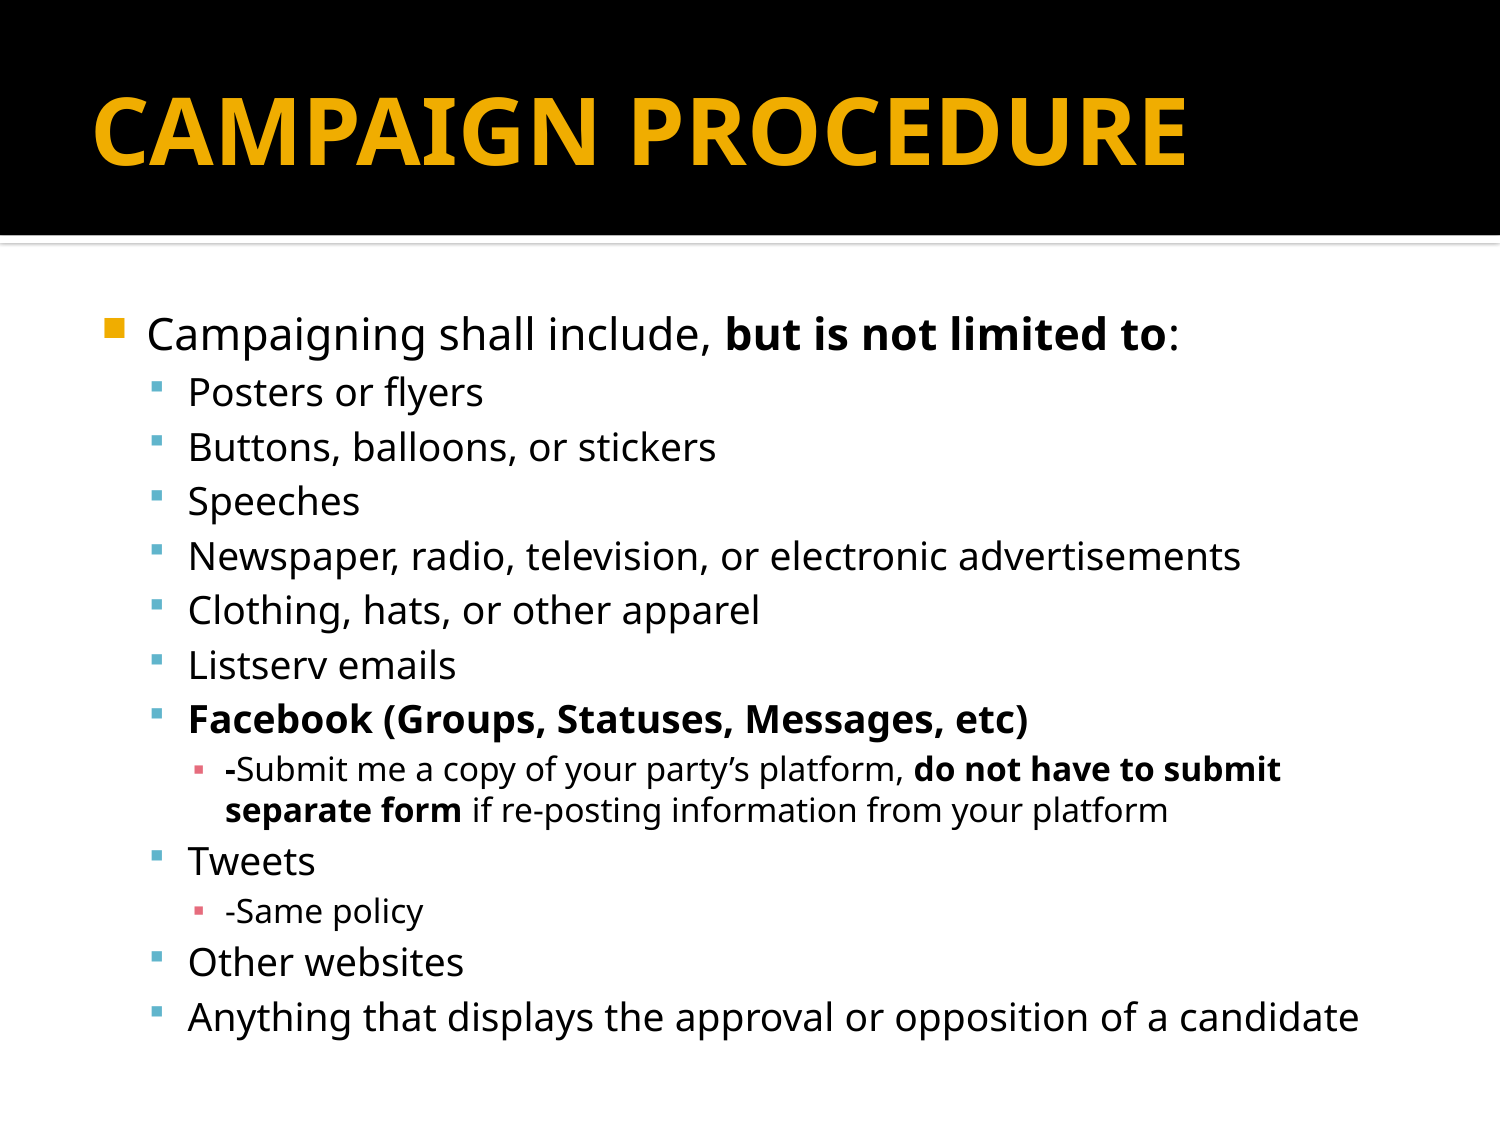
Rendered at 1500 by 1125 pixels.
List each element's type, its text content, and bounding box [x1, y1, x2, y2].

list Campaigning shall include, but is not limited to: Posters or flyers Buttons, balloons, or stickers Speeches Newspaper, radio, television, or electronic advertisements Clothing, hats, or other apparel Listserv emails Facebook (Groups, Statuses, Messages, etc) -Submit me a copy of your party’s platform, do not have to submit separate form if re-posting information from your platform Tweets -Same policy Other websites Anything that displays the approval or opposition of a candidate [75, 291, 1425, 1050]
title CAMPAIGN PROCEDURE [75, 25, 1425, 231]
